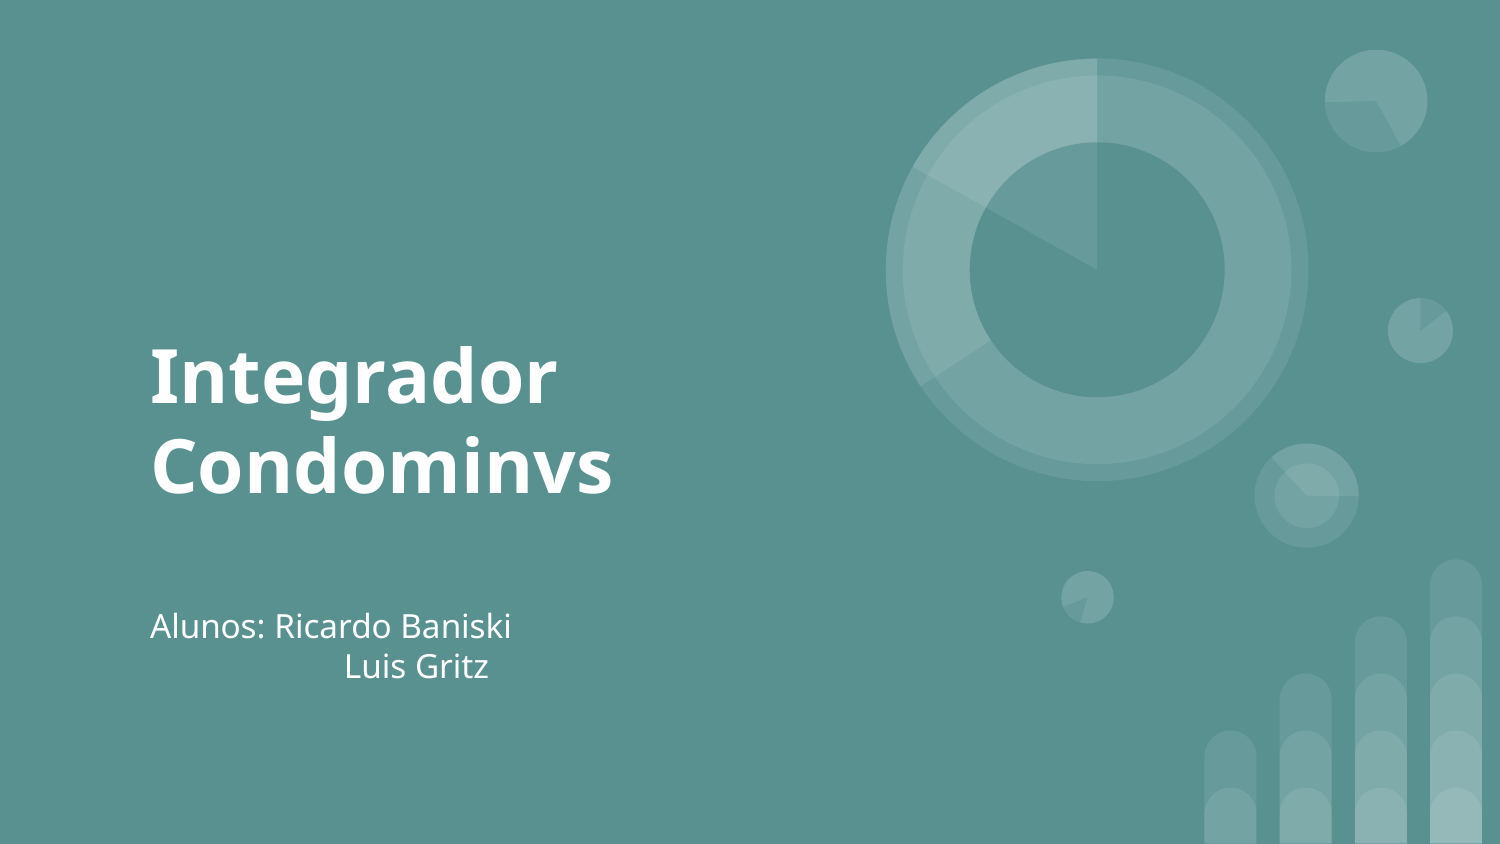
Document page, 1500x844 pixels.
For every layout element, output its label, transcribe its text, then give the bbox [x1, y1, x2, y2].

subtitle Alunos: Ricardo Baniski Luis Gritz [135, 589, 834, 704]
title Integrador Condominvs [135, 264, 834, 572]
